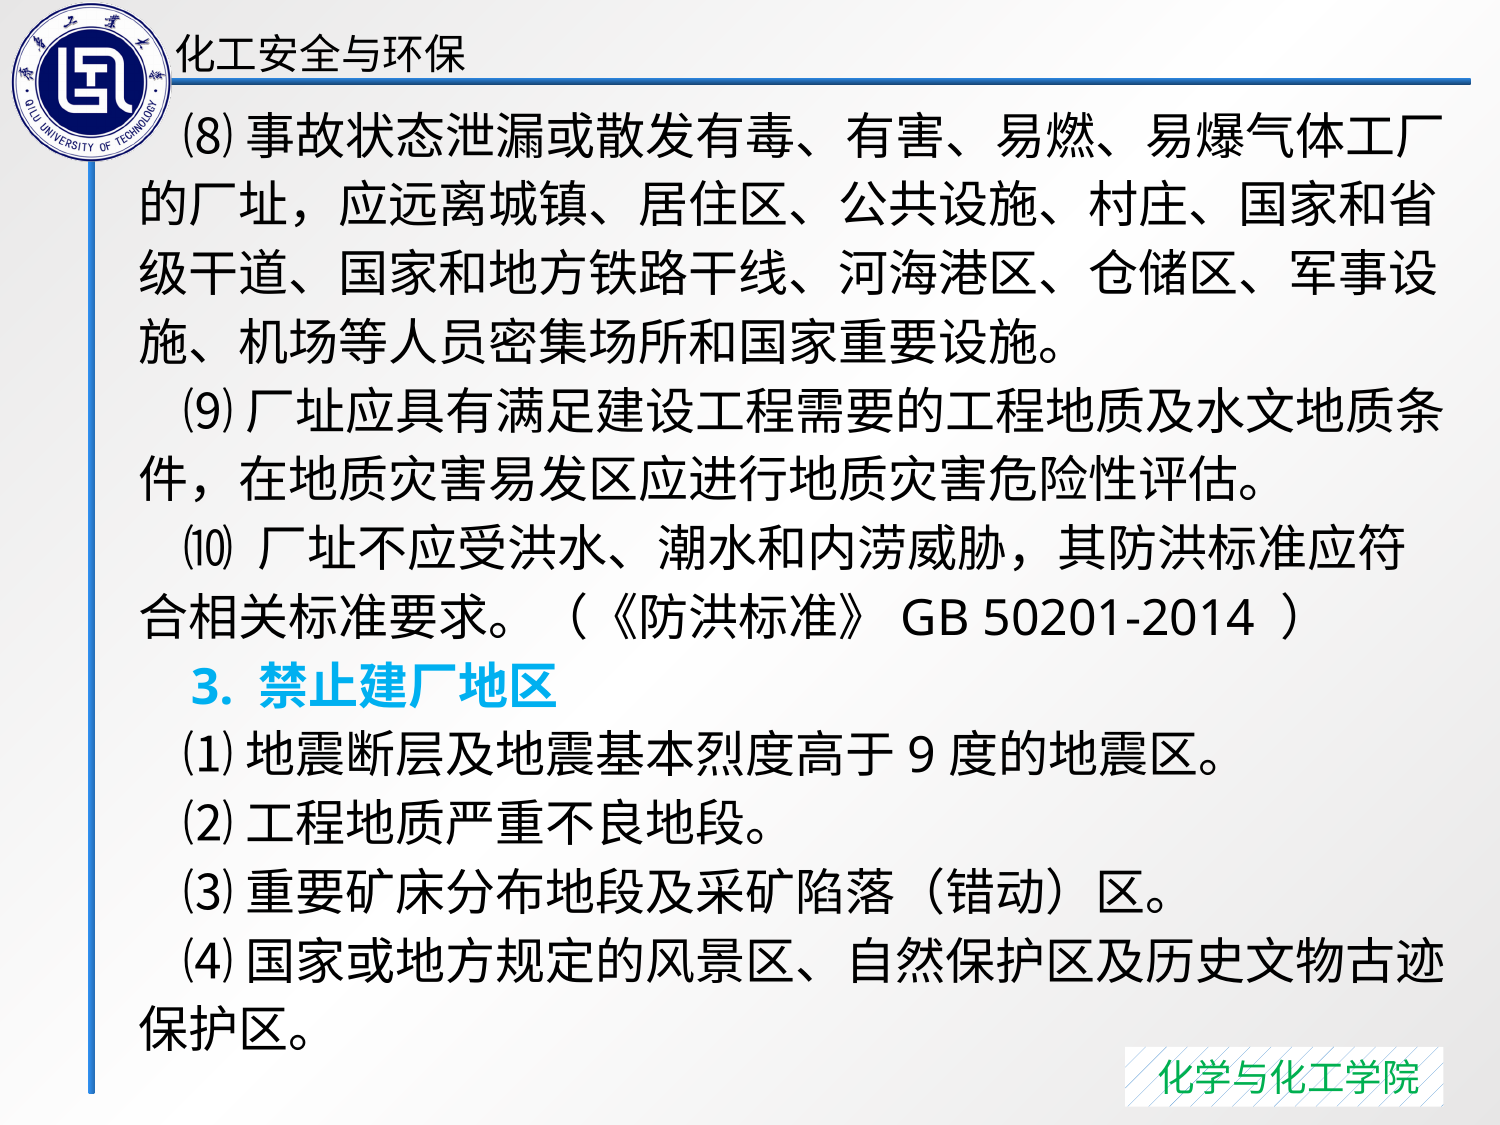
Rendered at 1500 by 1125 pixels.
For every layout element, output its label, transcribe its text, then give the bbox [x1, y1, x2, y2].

picture [11, 2, 172, 162]
list ⑻事故状态泄漏或散发有毒、有害、易燃、易爆气体工厂的厂址，应远离城镇、居住区、公共设施、村庄、国家和省级干道、国家和地方铁路干线、河海港区、仓储区、军事设施、机场等人员密集场所和国家重要设施。 ⑼厂址应具有满足建设工程需要的工程地质及水文地质条件，在地质灾害易发区应进行地质灾害危险性评估。 ⑽ 厂址不应受洪水、潮水和内涝威胁，其防洪标准应符合相关标准要求。（《防洪标准》GB 50201-2014 ） 3. 禁止建厂地区 ⑴地震断层及地震基本烈度高于9度的地震区。 ⑵工程地质严重不良地段。 ⑶重要矿床分布地段及采矿陷落（错动）区。 ⑷国家或地方规定的风景区、自然保护区及历史文物古迹保护区。 [123, 87, 1471, 1072]
